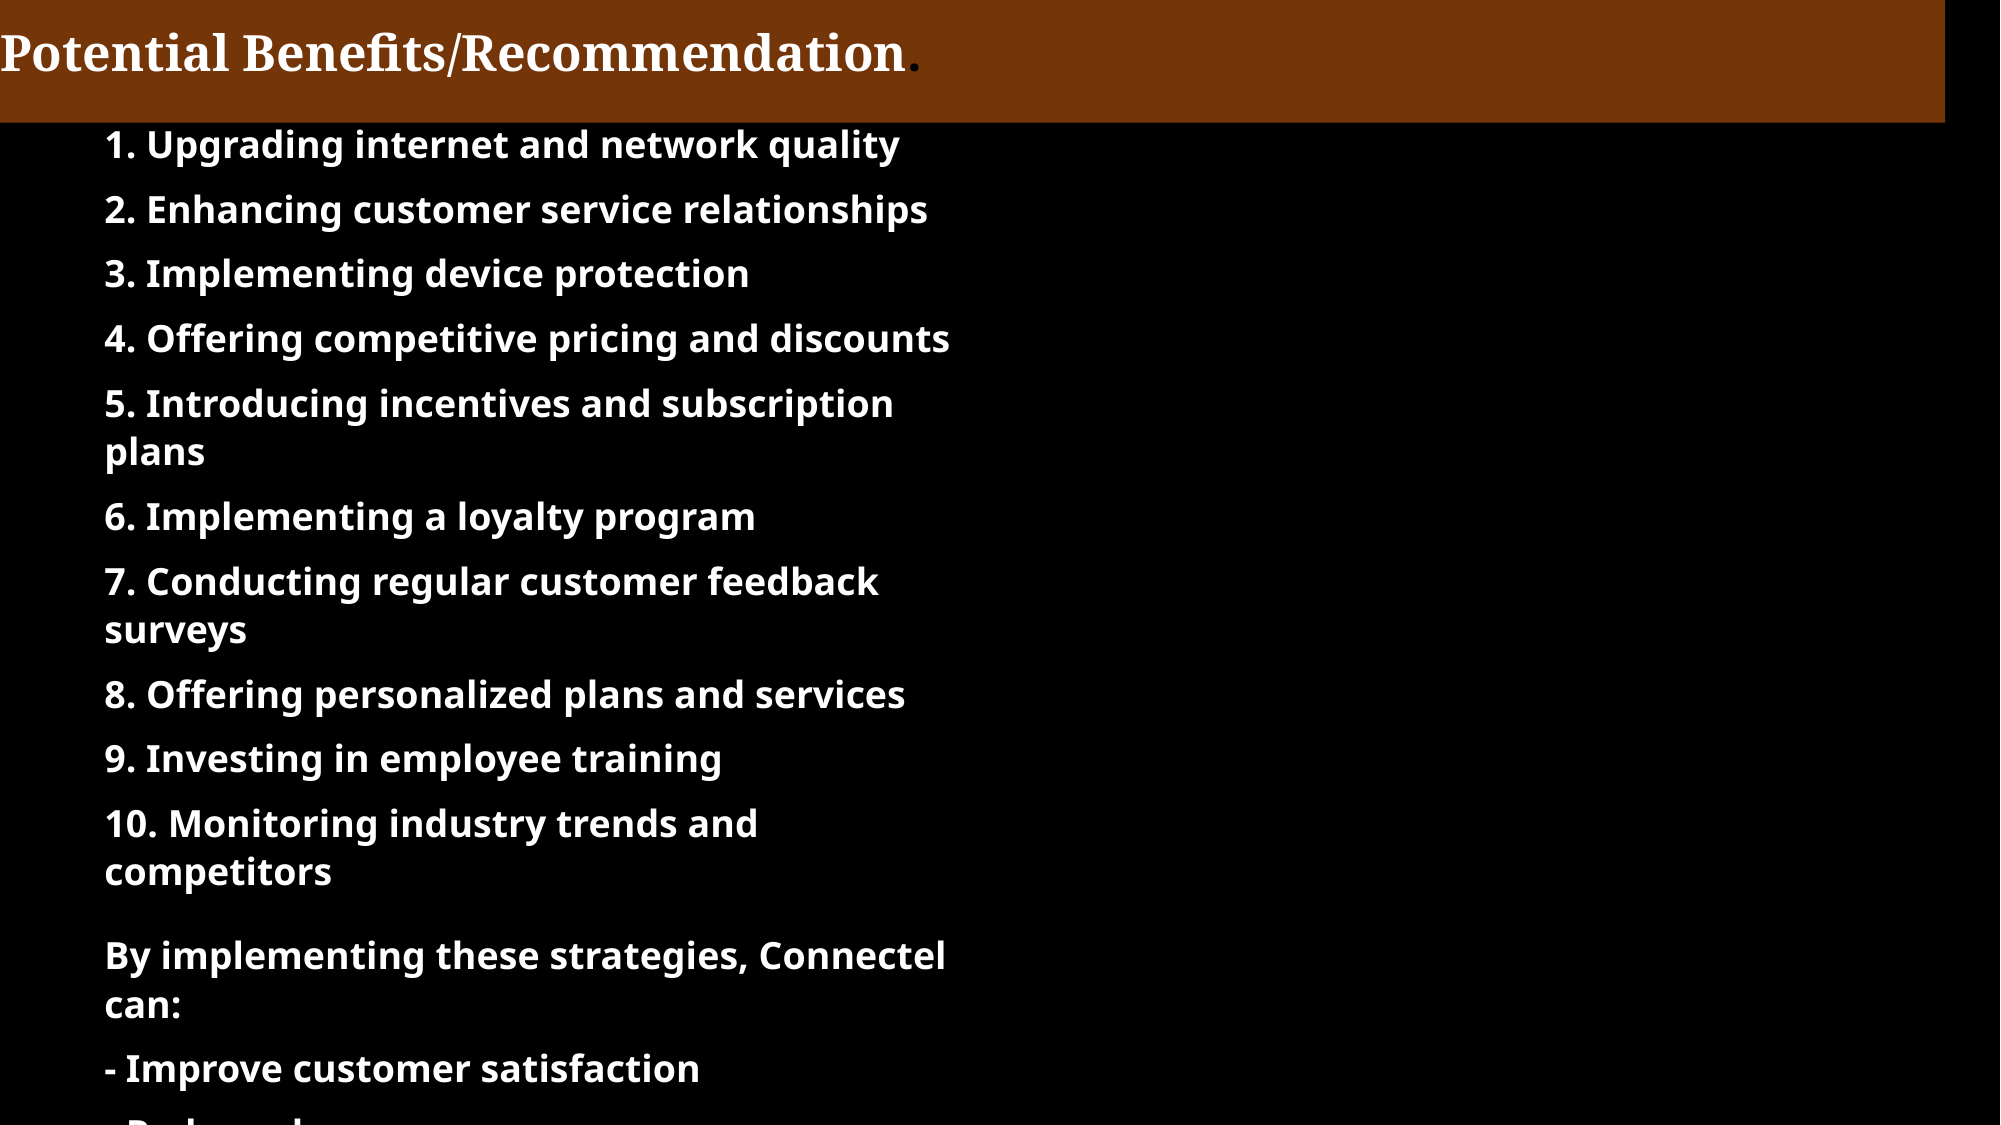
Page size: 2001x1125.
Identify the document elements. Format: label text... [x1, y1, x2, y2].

text_box 1. Upgrading internet and network quality 2. Enhancing customer service relationships 3. Implementing device protection 4. Offering competitive pricing and discounts 5. Introducing incentives and subscription plans 6. Implementing a loyalty program 7. Conducting regular customer feedback surveys 8. Offering personalized plans and services 9. Investing in employee training 10. Monitoring industry trends and competitors By implementing these strategies, Connectel can: - Improve customer satisfaction - Reduce churn - Increase retention - Drive business growth and success [89, 110, 968, 1125]
title Potential Benefits/Recommendation. [0, 0, 1946, 123]
